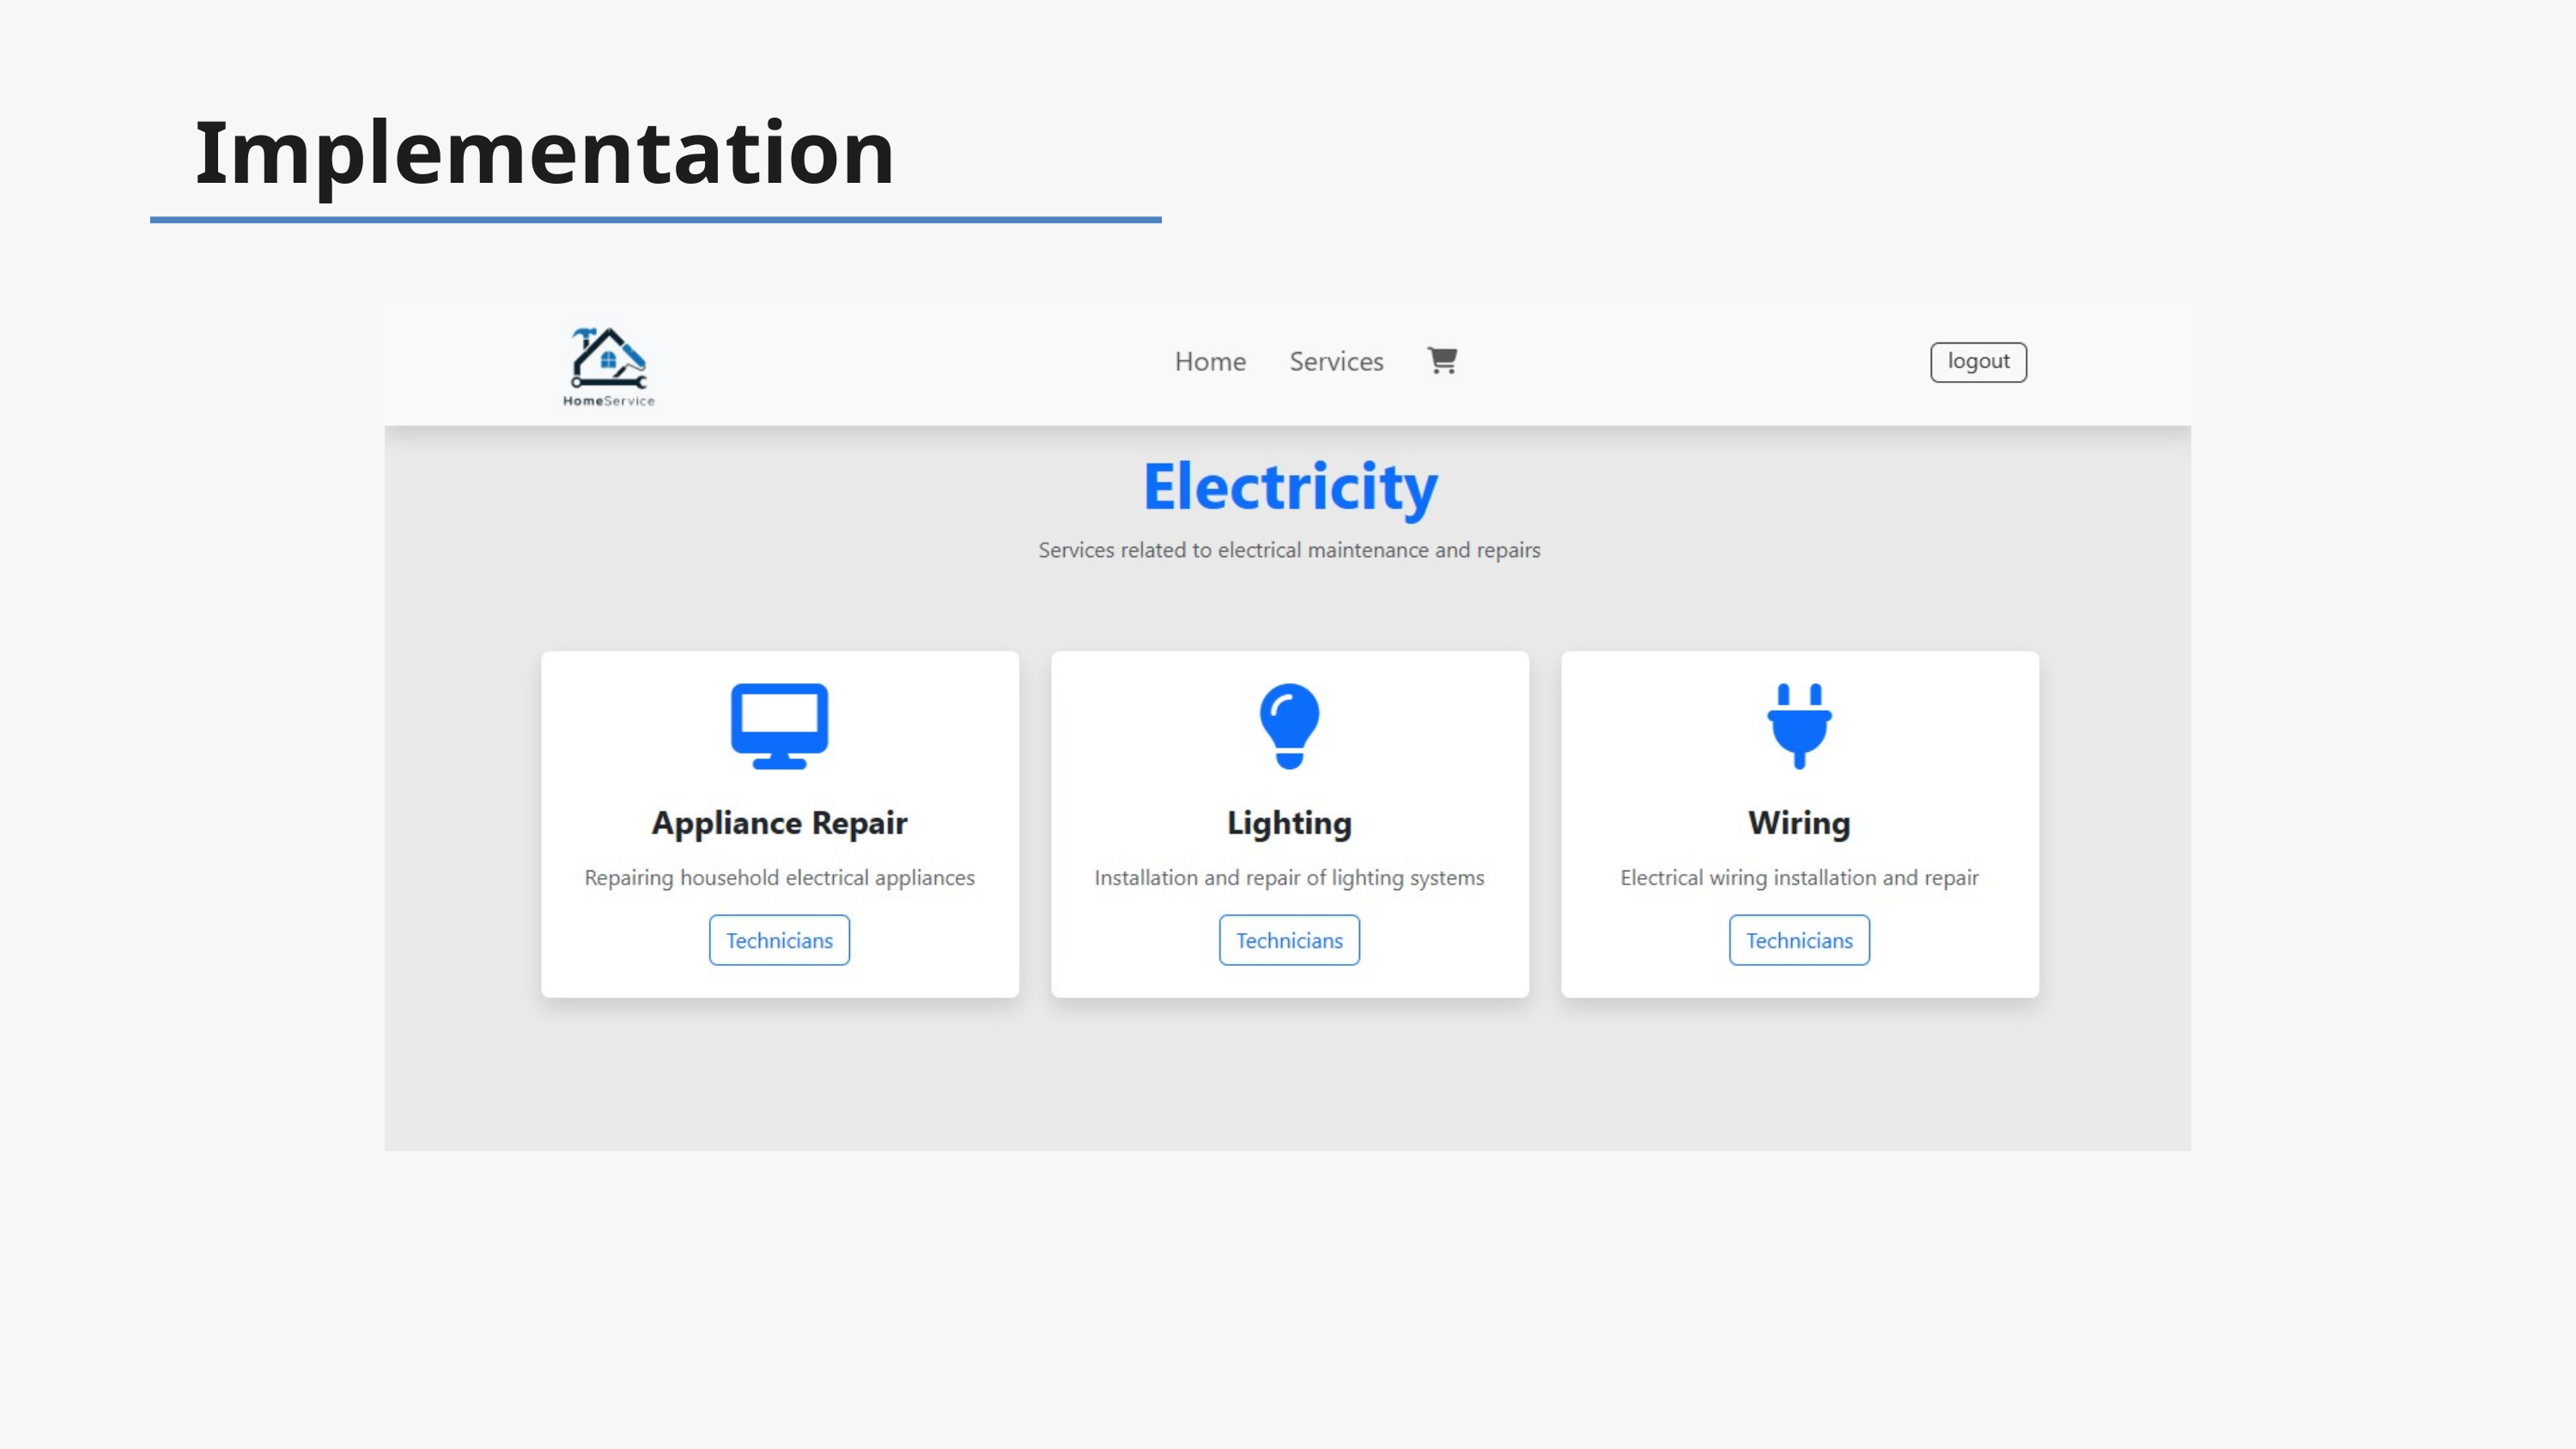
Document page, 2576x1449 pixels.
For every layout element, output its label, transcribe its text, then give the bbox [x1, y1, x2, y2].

picture [385, 297, 2191, 1151]
text_box Implementation [149, 80, 966, 201]
